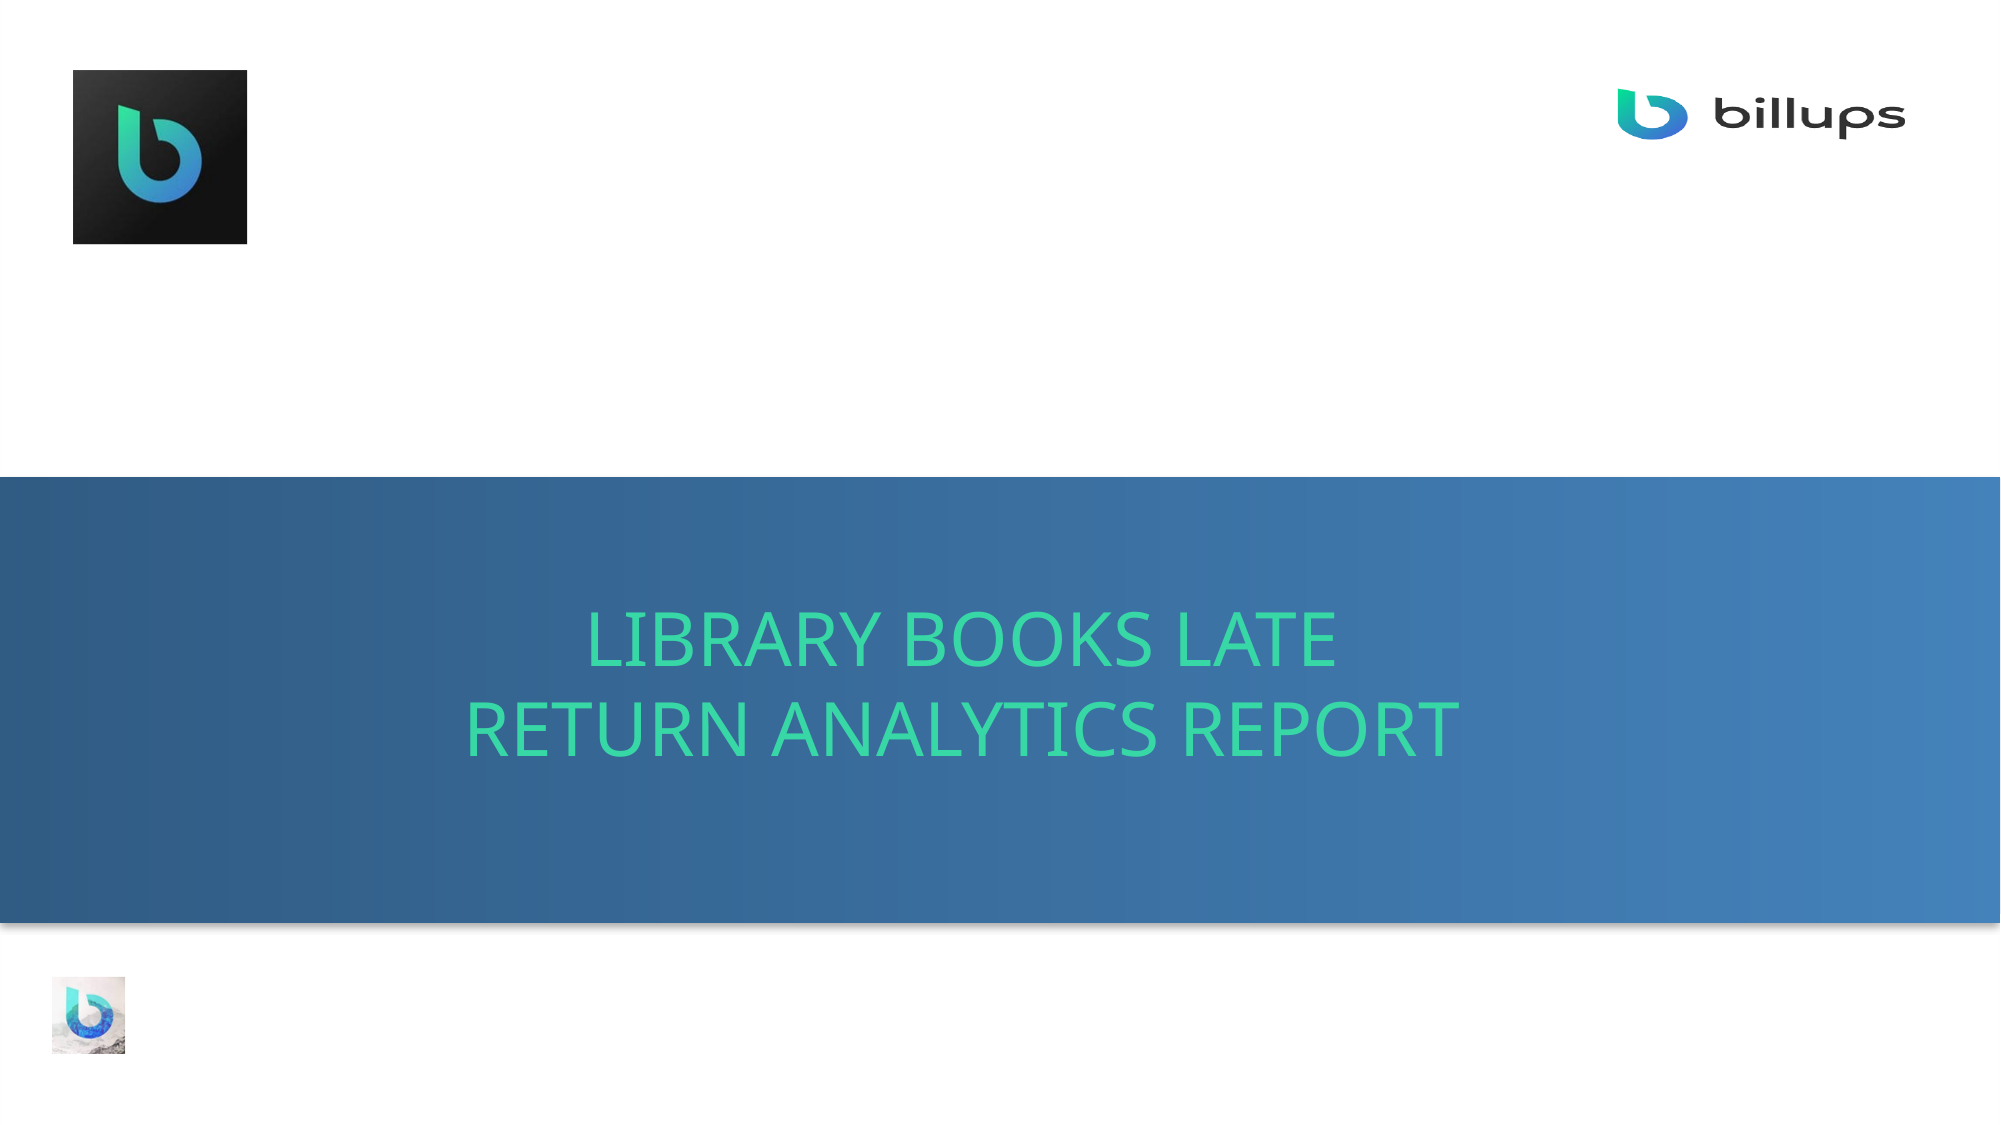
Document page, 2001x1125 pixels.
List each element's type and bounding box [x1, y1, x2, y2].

text_box [0, 87, 2000, 923]
picture [0, 0, 2001, 1125]
